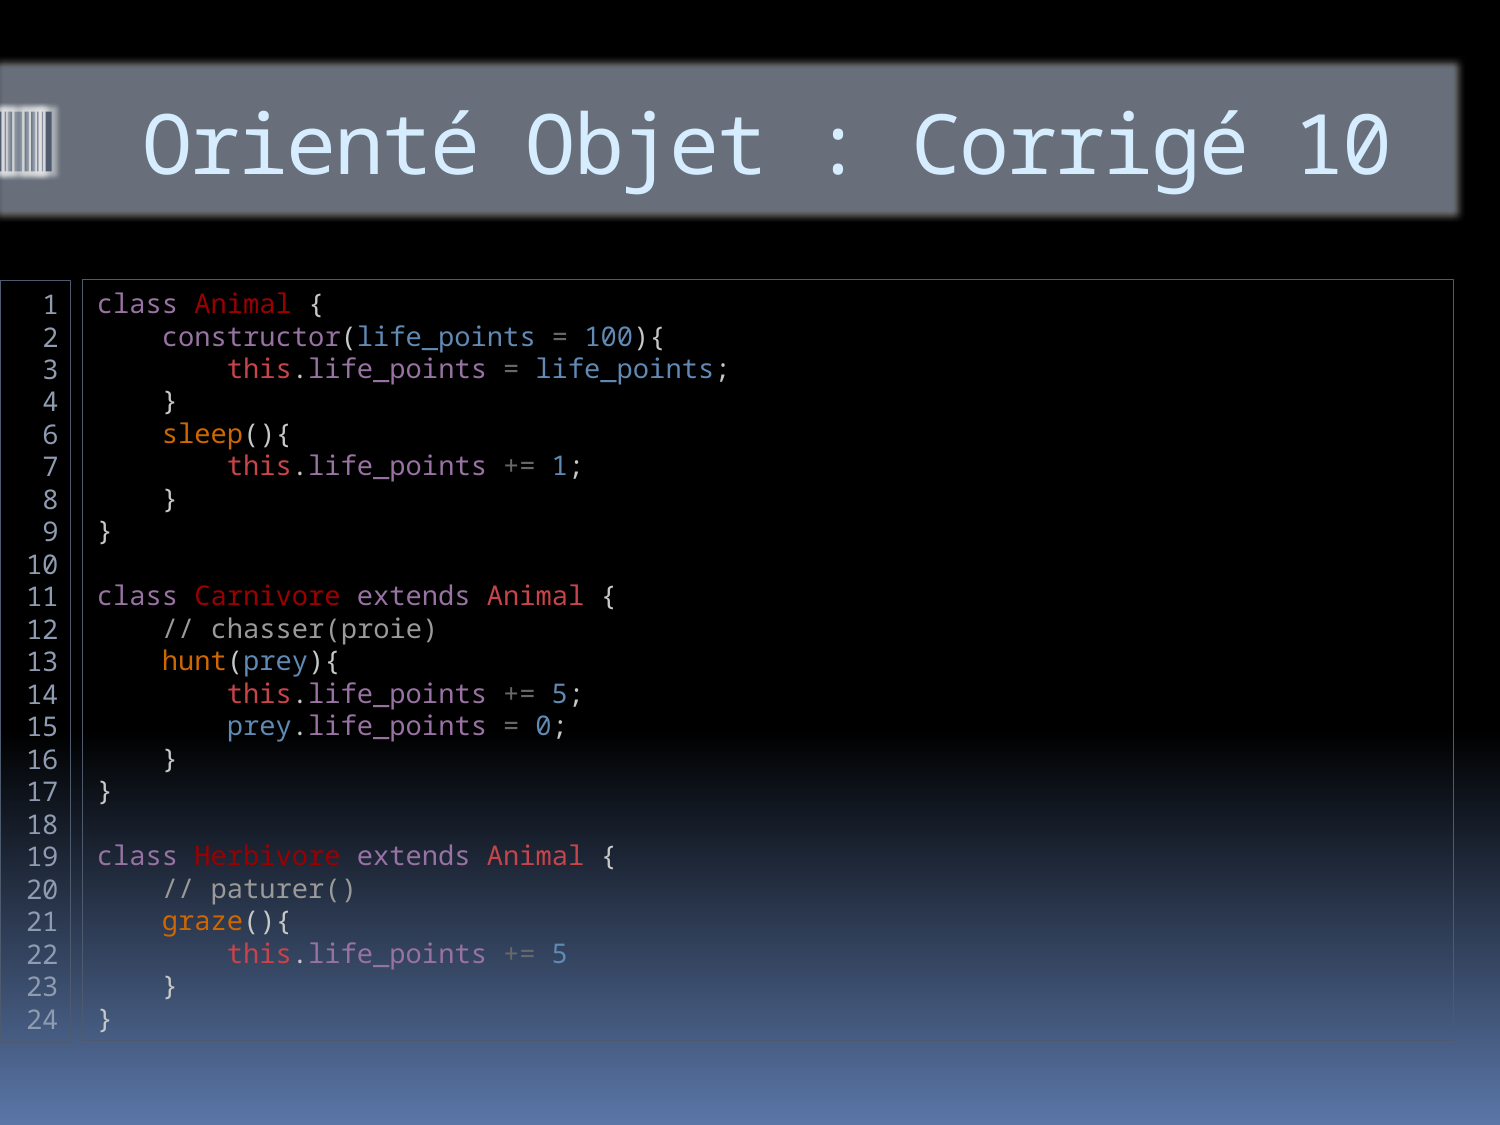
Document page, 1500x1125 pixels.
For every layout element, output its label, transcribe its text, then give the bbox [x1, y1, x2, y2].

text_box class Animal { constructor(life_points = 100){ this.life_points = life_points; } sleep(){ this.life_points += 1; } } class Carnivore extends Animal { // chasser(proie) hunt(prey){ this.life_points += 5; prey.life_points = 0; } } class Herbivore extends Animal { // paturer() graze(){ this.life_points += 5 } } [82, 278, 1454, 1041]
title Orienté Objet : Corrigé 10 [82, 83, 1454, 234]
text_box 1 2 3 4 6 7 8 9 10 11 12 13 14 15 16 17 18 19 20 21 22 23 24 [0, 280, 71, 1042]
